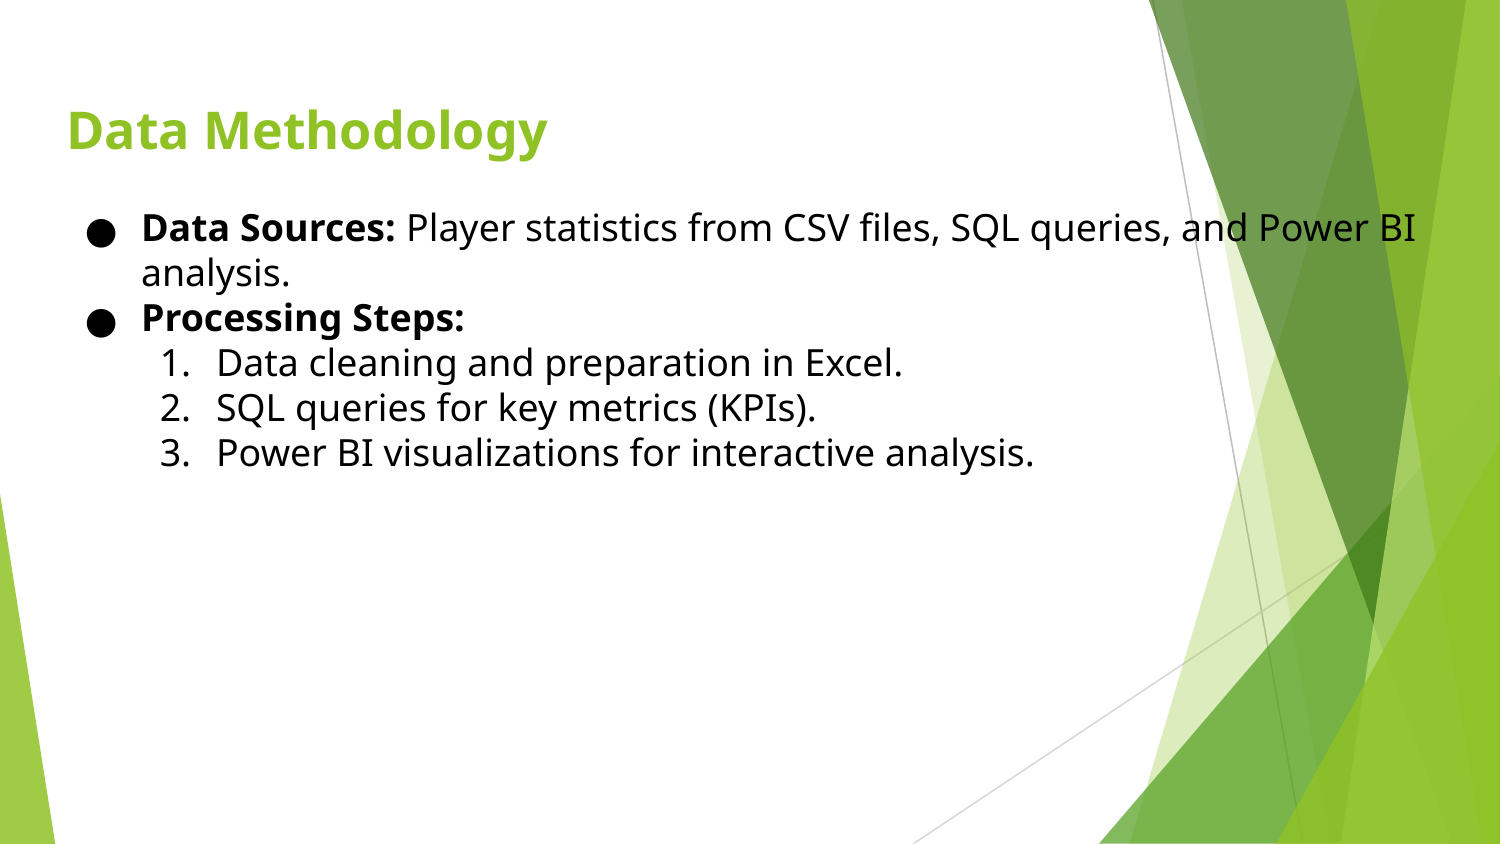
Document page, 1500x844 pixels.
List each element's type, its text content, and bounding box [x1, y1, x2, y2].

list Data Sources: Player statistics from CSV files, SQL queries, and Power BI analysis. Processing Steps: Data cleaning and preparation in Excel. SQL queries for key metrics (KPIs). Power BI visualizations for interactive analysis. [51, 189, 1449, 750]
title Data Methodology [51, 72, 1449, 167]
